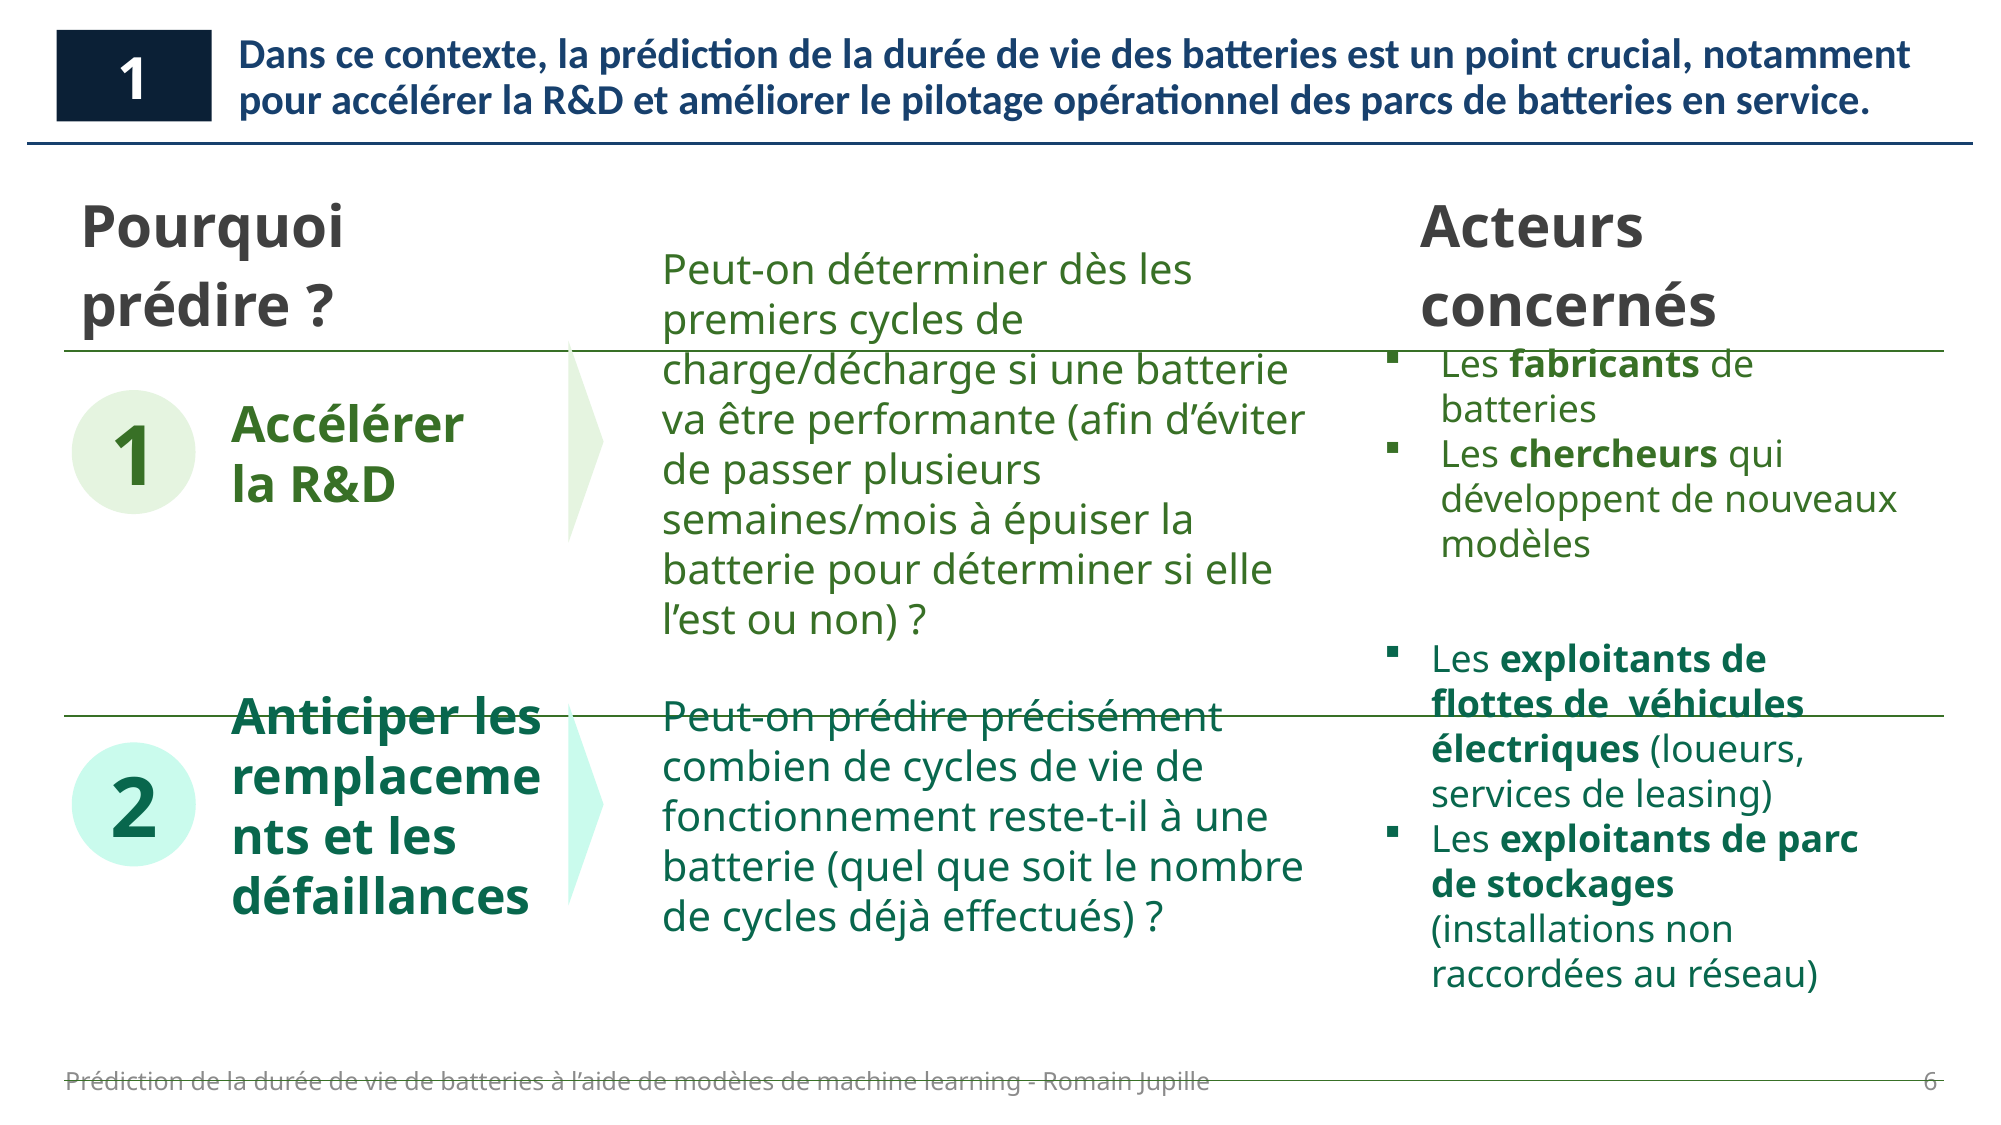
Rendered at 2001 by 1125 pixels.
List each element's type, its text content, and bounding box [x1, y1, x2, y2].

table_cell [66, 717, 1942, 1080]
text_box 1 [70, 389, 197, 516]
text_box [567, 340, 605, 543]
text_box 1 [55, 29, 213, 123]
slide_number 6 [1860, 1052, 1953, 1113]
table_header Pourquoi prédire ? [66, 177, 560, 350]
table_header Acteurs concernés [1407, 177, 1942, 350]
text_box Les fabricants de batteries Les chercheurs qui développent de nouveaux modèles [1369, 332, 1928, 572]
table_header [562, 177, 1405, 350]
text_box 2 [70, 741, 197, 868]
text_box Peut-on déterminer dès les premiers cycles de charge/décharge si une batterie va être performante (afin d’éviter de passer plusieurs semaines/mois à épuiser la batterie pour déterminer si elle l’est ou non) ? [647, 235, 1353, 651]
list Dans ce contexte, la prédiction de la durée de vie des batteries est un point crucial, notamment pour accélérer la R&D et améliorer le pilotage opérationnel des parcs de batteries en service. [223, 20, 1969, 135]
text_box [567, 703, 605, 906]
text_box Anticiper les remplacements et les défaillances [216, 677, 580, 932]
footer Prédiction de la durée de vie de batteries à l’aide de modèles de machine learning - Romain Jupille [65, 1052, 1730, 1113]
table_cell [66, 352, 1942, 715]
text_box Accélérer la R&D [216, 384, 535, 520]
text_box Les exploitants de flottes de véhicules électriques (loueurs, services de leasing) Les exploitants de parc de stockages (installations non raccordées au réseau) [1369, 627, 1907, 1002]
text_box Peut-on prédire précisément combien de cycles de vie de fonctionnement reste-t-il à une batterie (quel que soit le nombre de cycles déjà effectués) ? [647, 682, 1353, 947]
